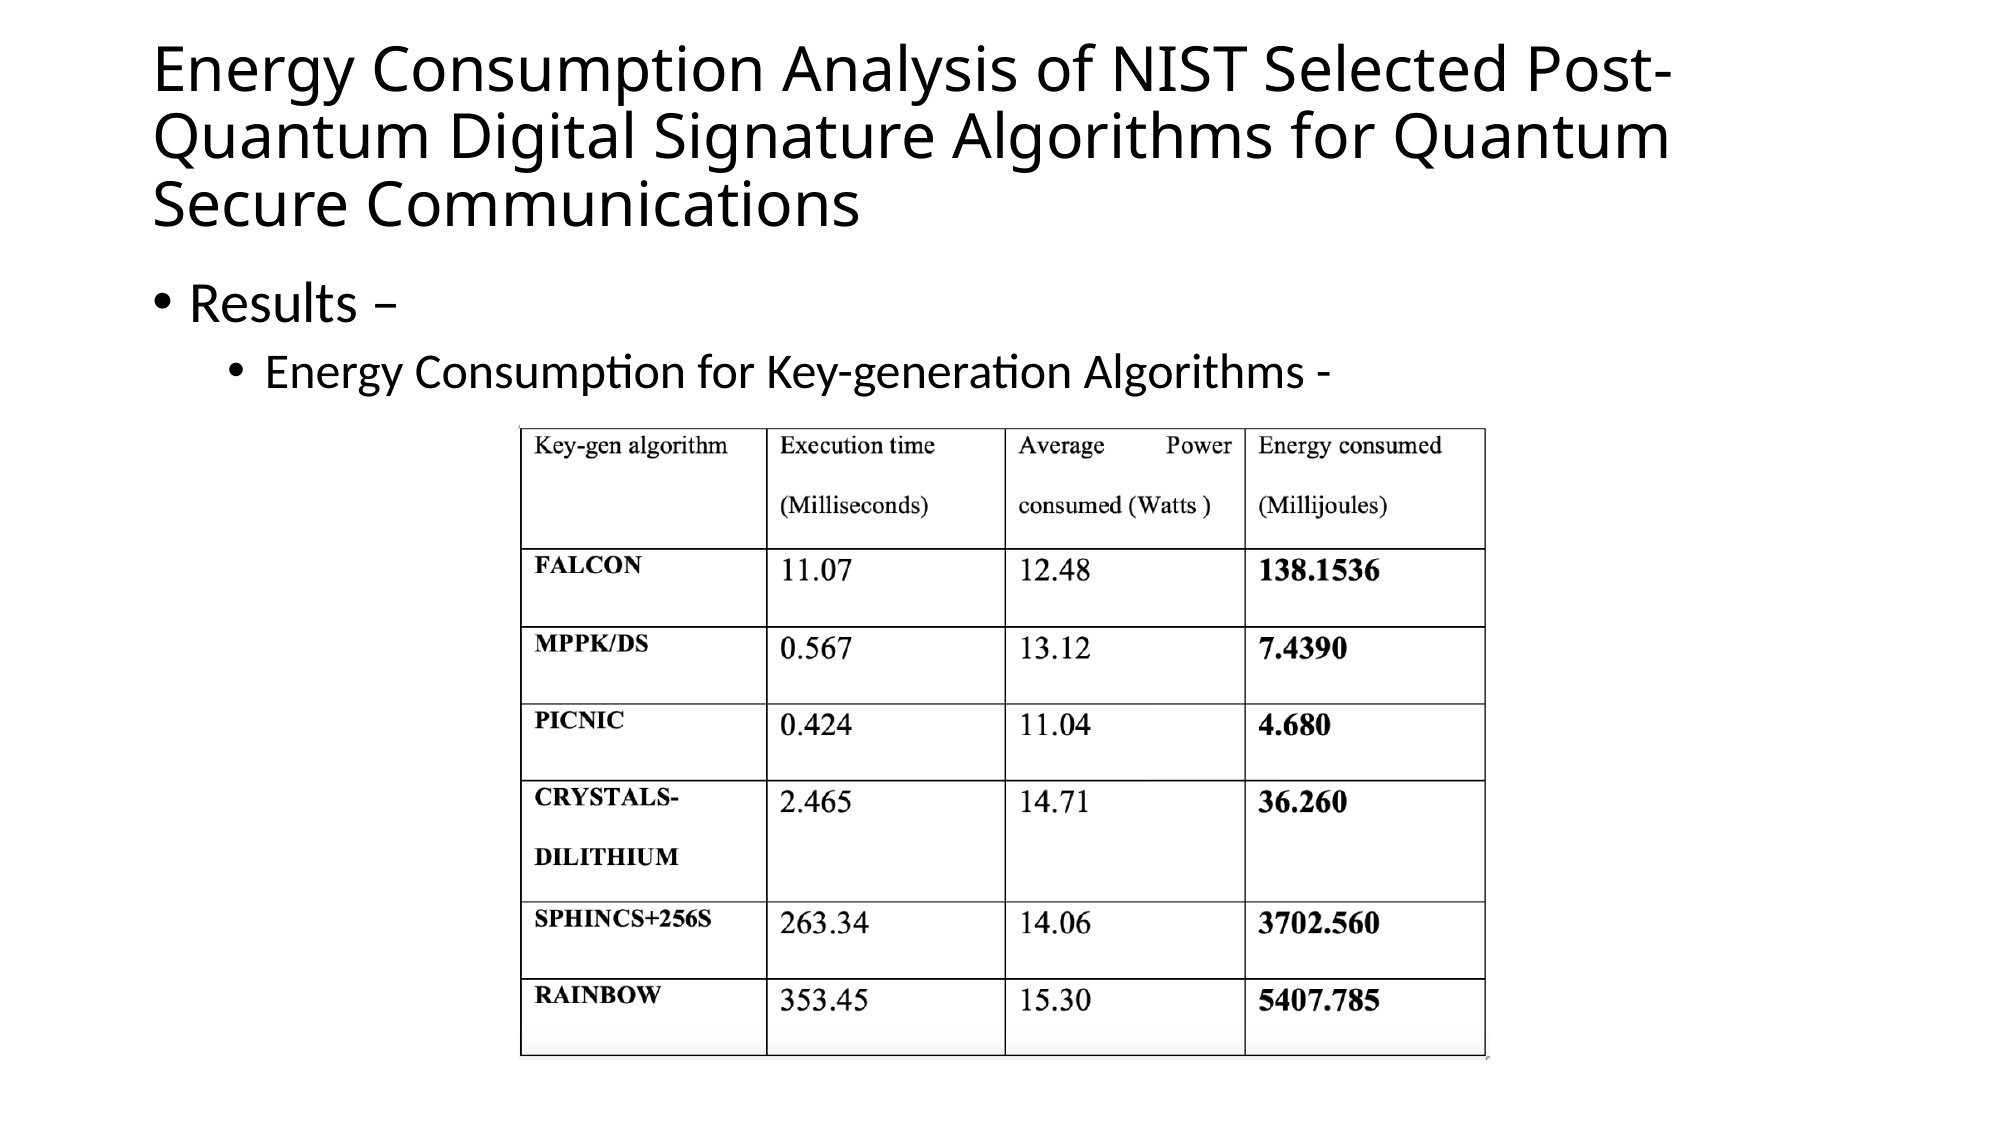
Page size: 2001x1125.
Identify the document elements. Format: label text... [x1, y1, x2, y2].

title Energy Consumption Analysis of NIST Selected Post-Quantum Digital Signature Algorithms for Quantum Secure Communications [137, 29, 1863, 248]
list Results – Energy Consumption for Key-generation Algorithms - [137, 264, 1822, 979]
picture [497, 415, 1502, 1065]
